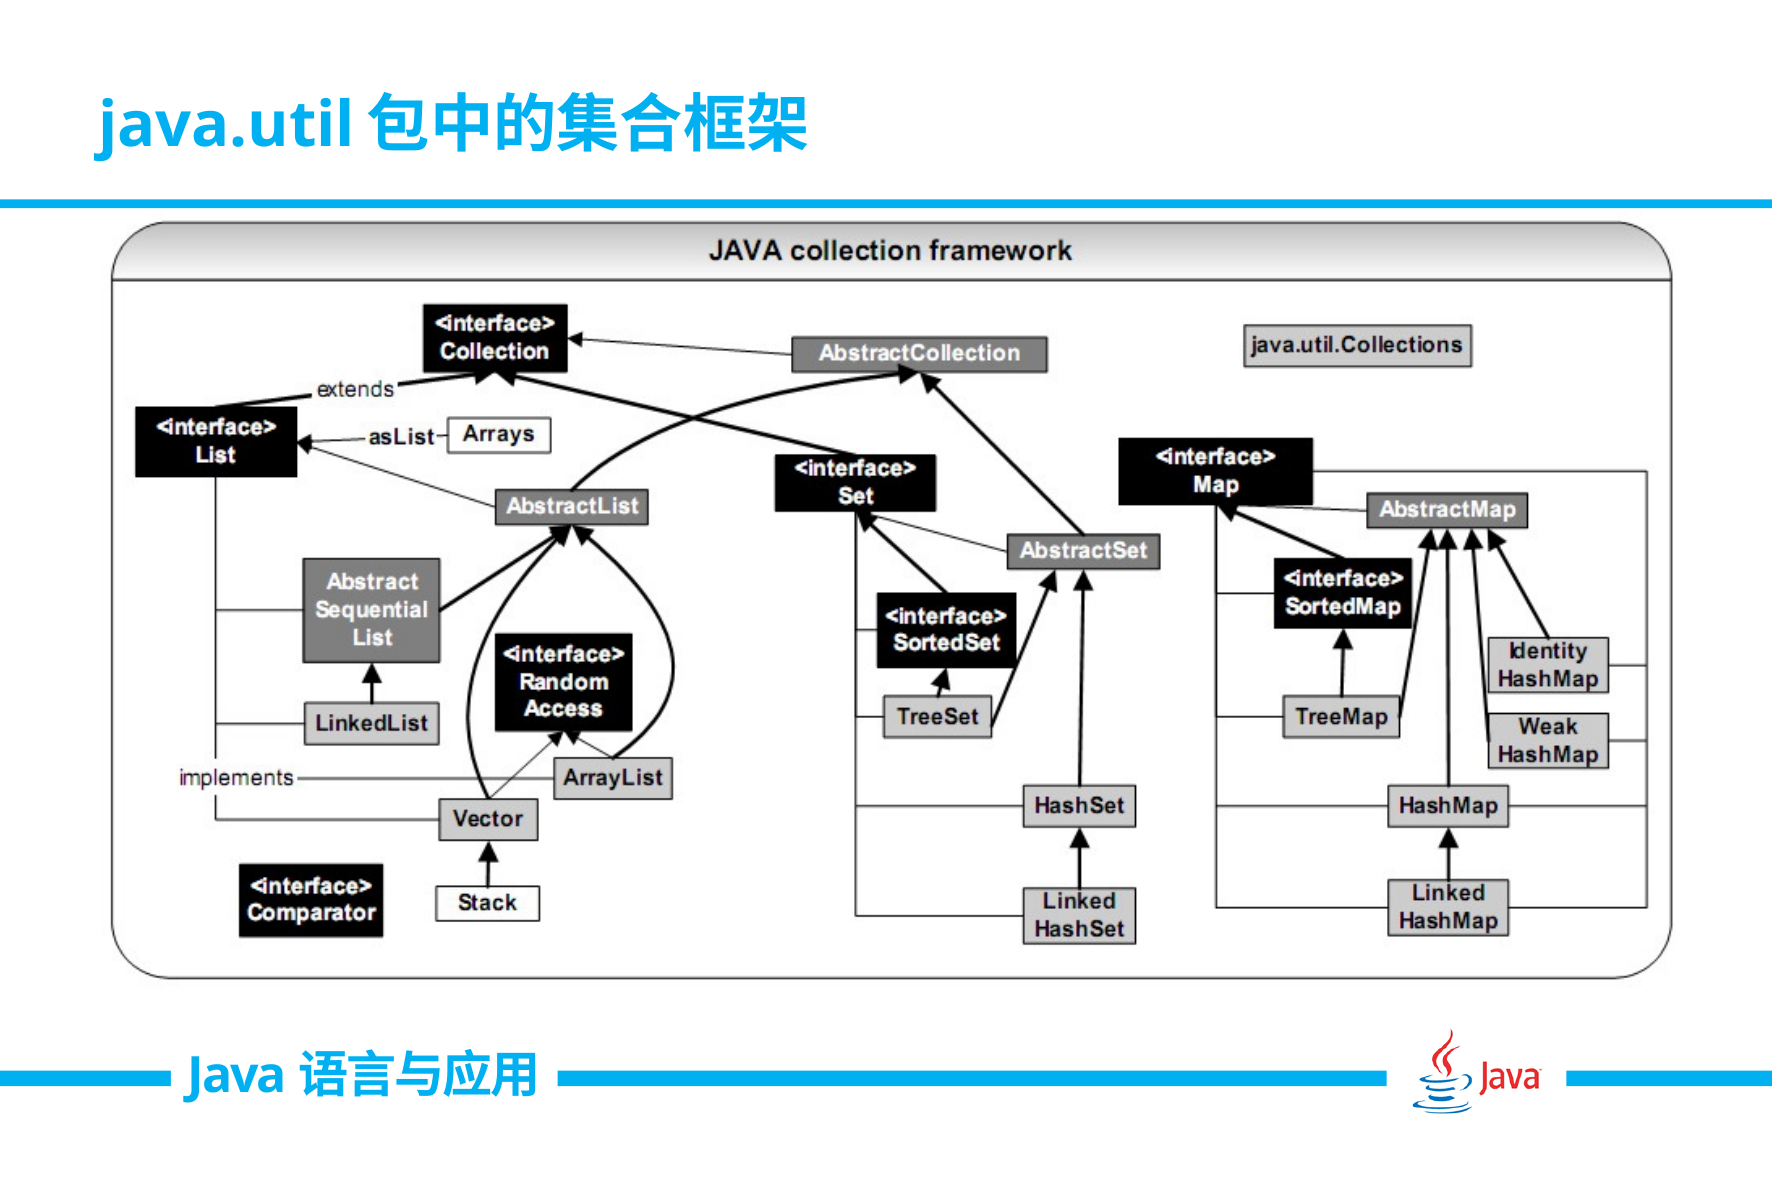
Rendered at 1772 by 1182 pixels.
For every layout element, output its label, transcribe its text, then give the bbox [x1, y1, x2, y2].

picture [1386, 1019, 1567, 1117]
picture [100, 211, 1676, 1008]
title java.util包中的集合框架 [80, 73, 1677, 168]
